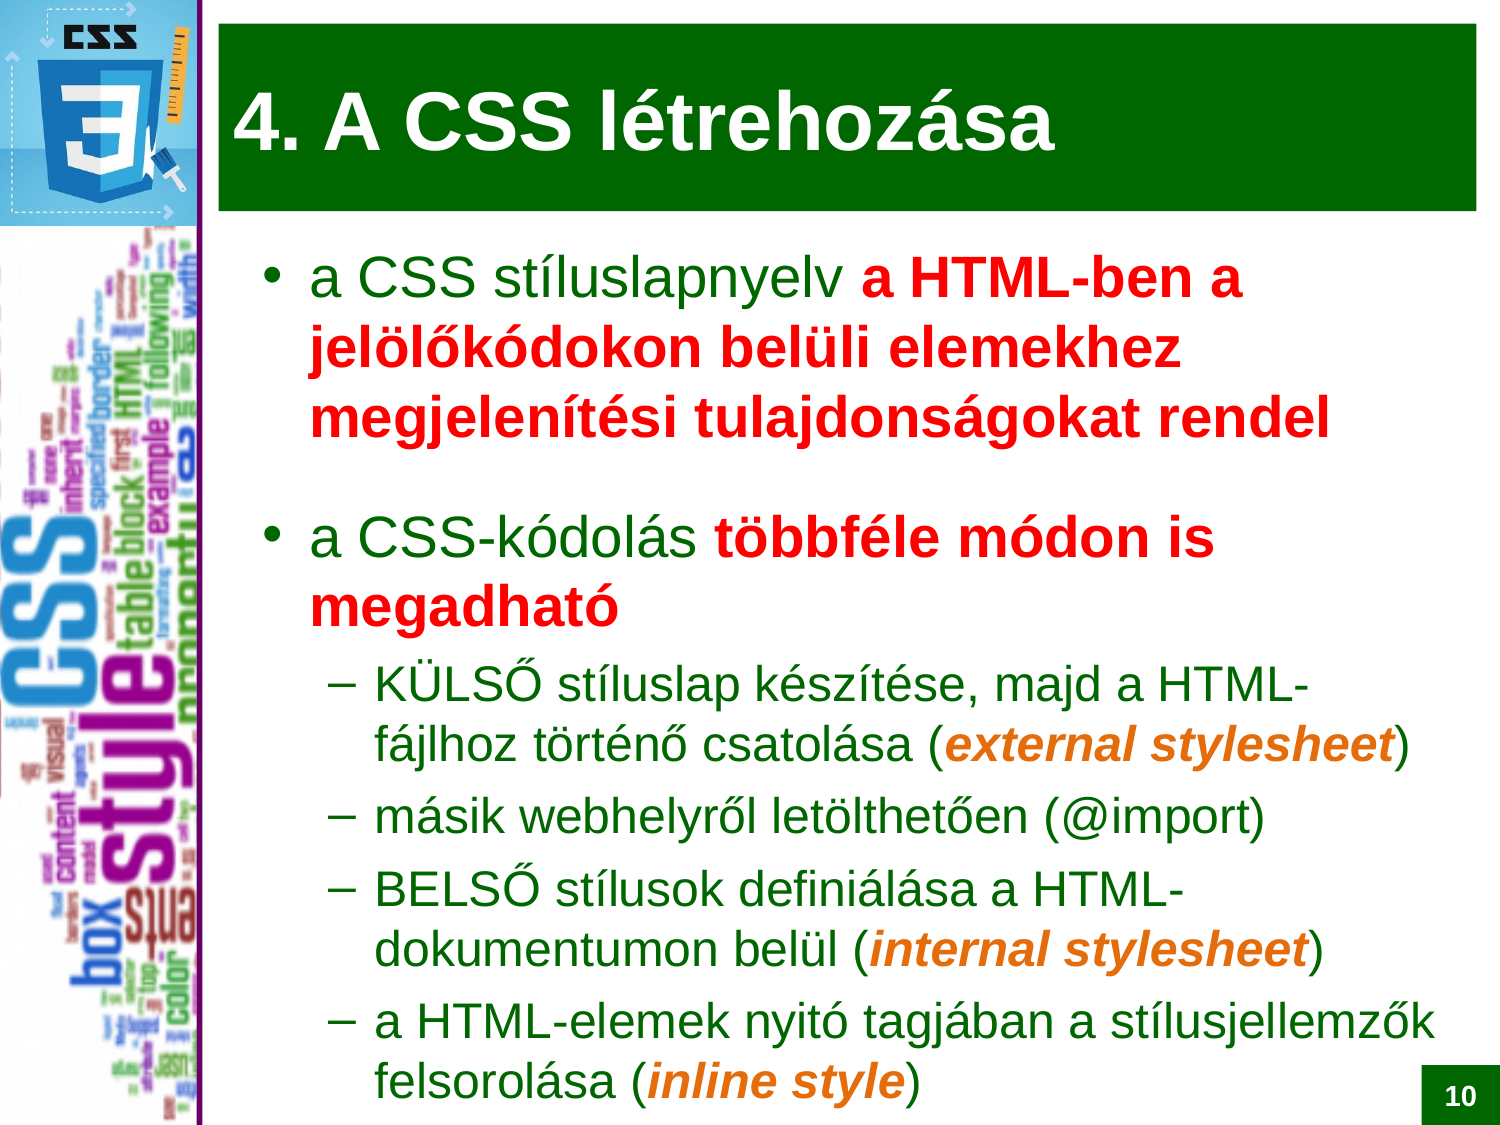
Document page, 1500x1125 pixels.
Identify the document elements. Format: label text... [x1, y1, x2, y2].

title 4. A CSS létrehozása [218, 23, 1477, 212]
list a CSS stíluslapnyelv a HTML-ben a jelölőkódokon belüli elemekhez megjelenítési tulajdonságokat rendel a CSS-kódolás többféle módon is megadható KÜLSŐ stíluslap készítése, majd a HTML-fájlhoz történő csatolása (external stylesheet) másik webhelyről letölthetően (@import) BELSŐ stílusok definiálása a HTML-dokumentumon belül (internal stylesheet) a HTML-elemek nyitó tagjában a stílusjellemzők felsorolása (inline style) [218, 231, 1471, 1125]
slide_number 10 [1421, 1065, 1500, 1125]
picture [0, 0, 197, 1125]
